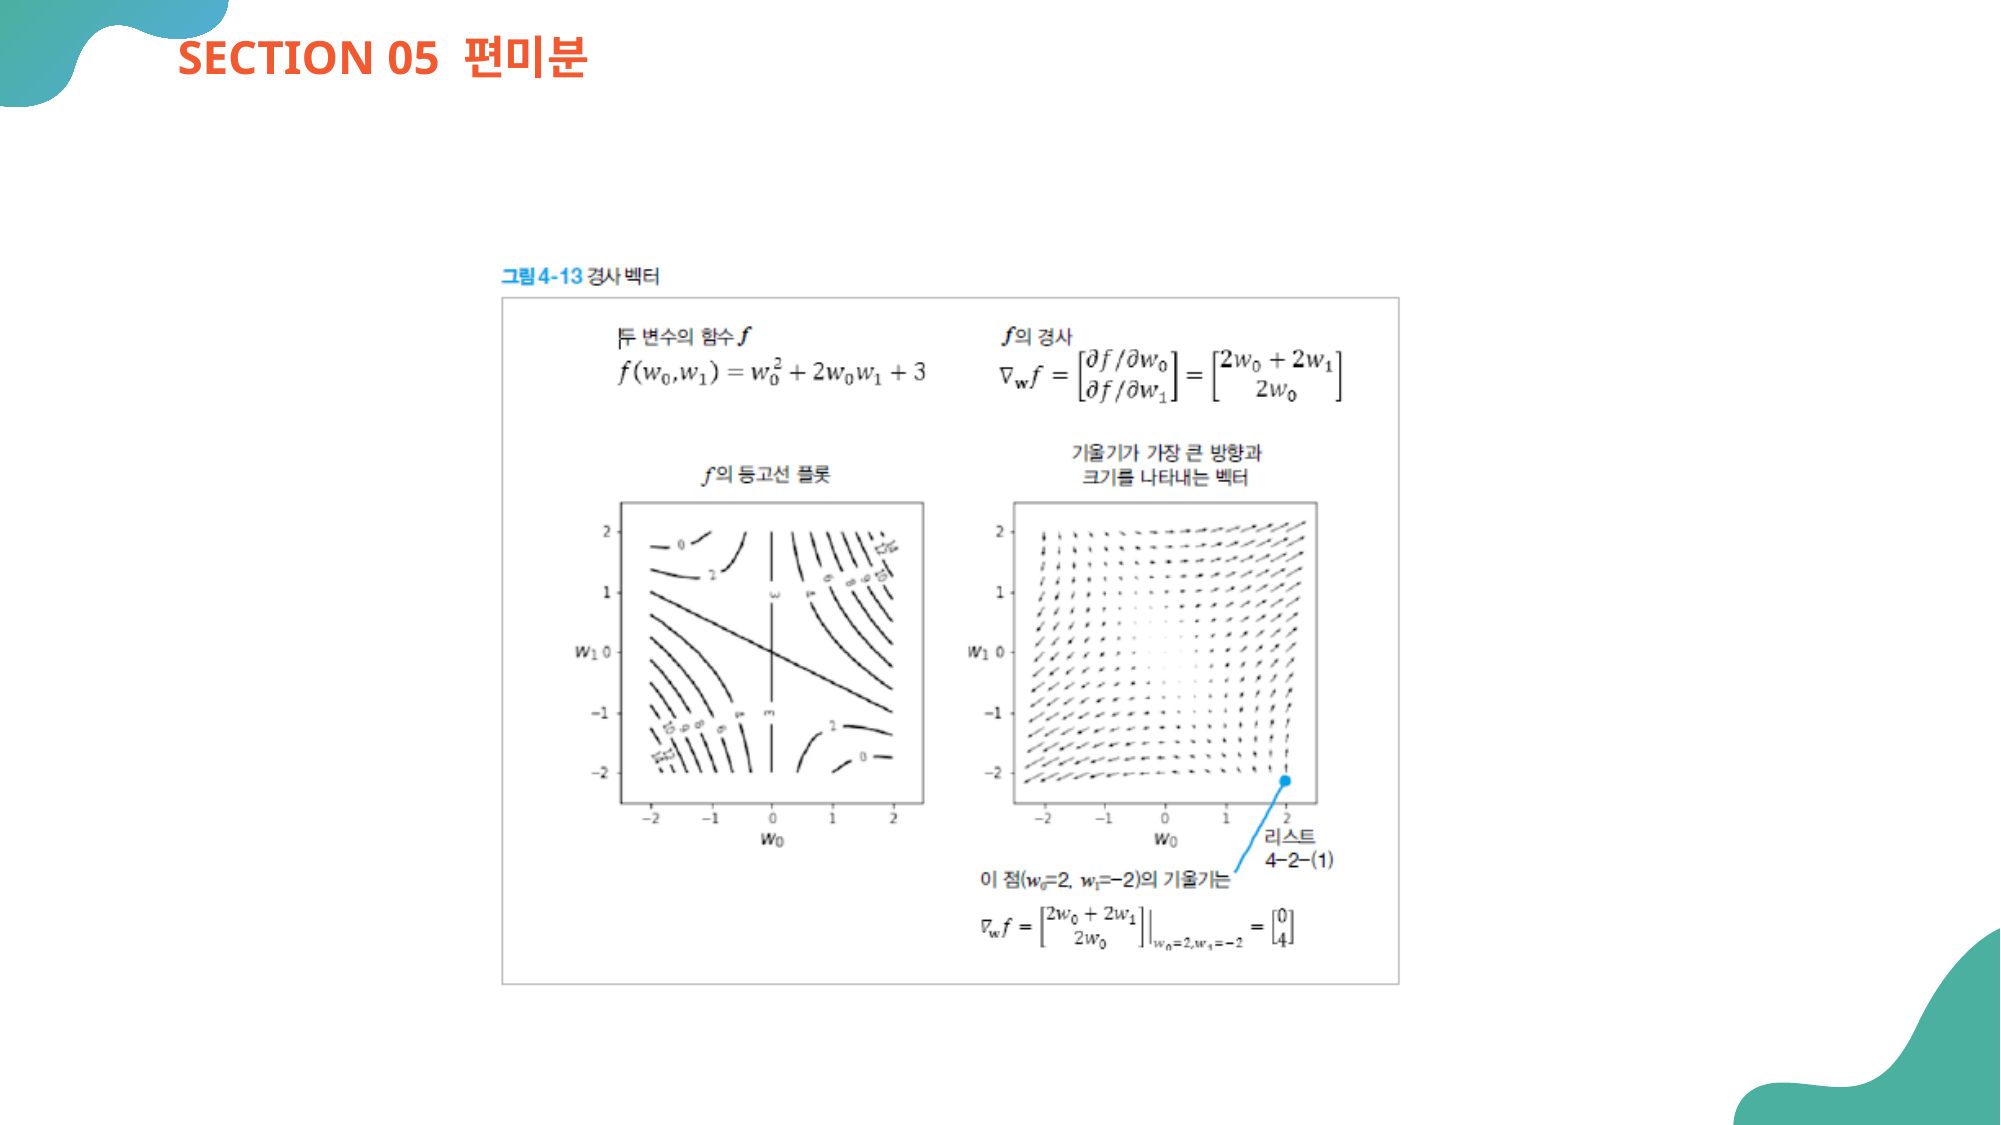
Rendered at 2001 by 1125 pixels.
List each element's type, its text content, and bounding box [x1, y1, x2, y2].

title SECTION 05 편미분 [162, 27, 2000, 93]
picture [492, 263, 1418, 1000]
